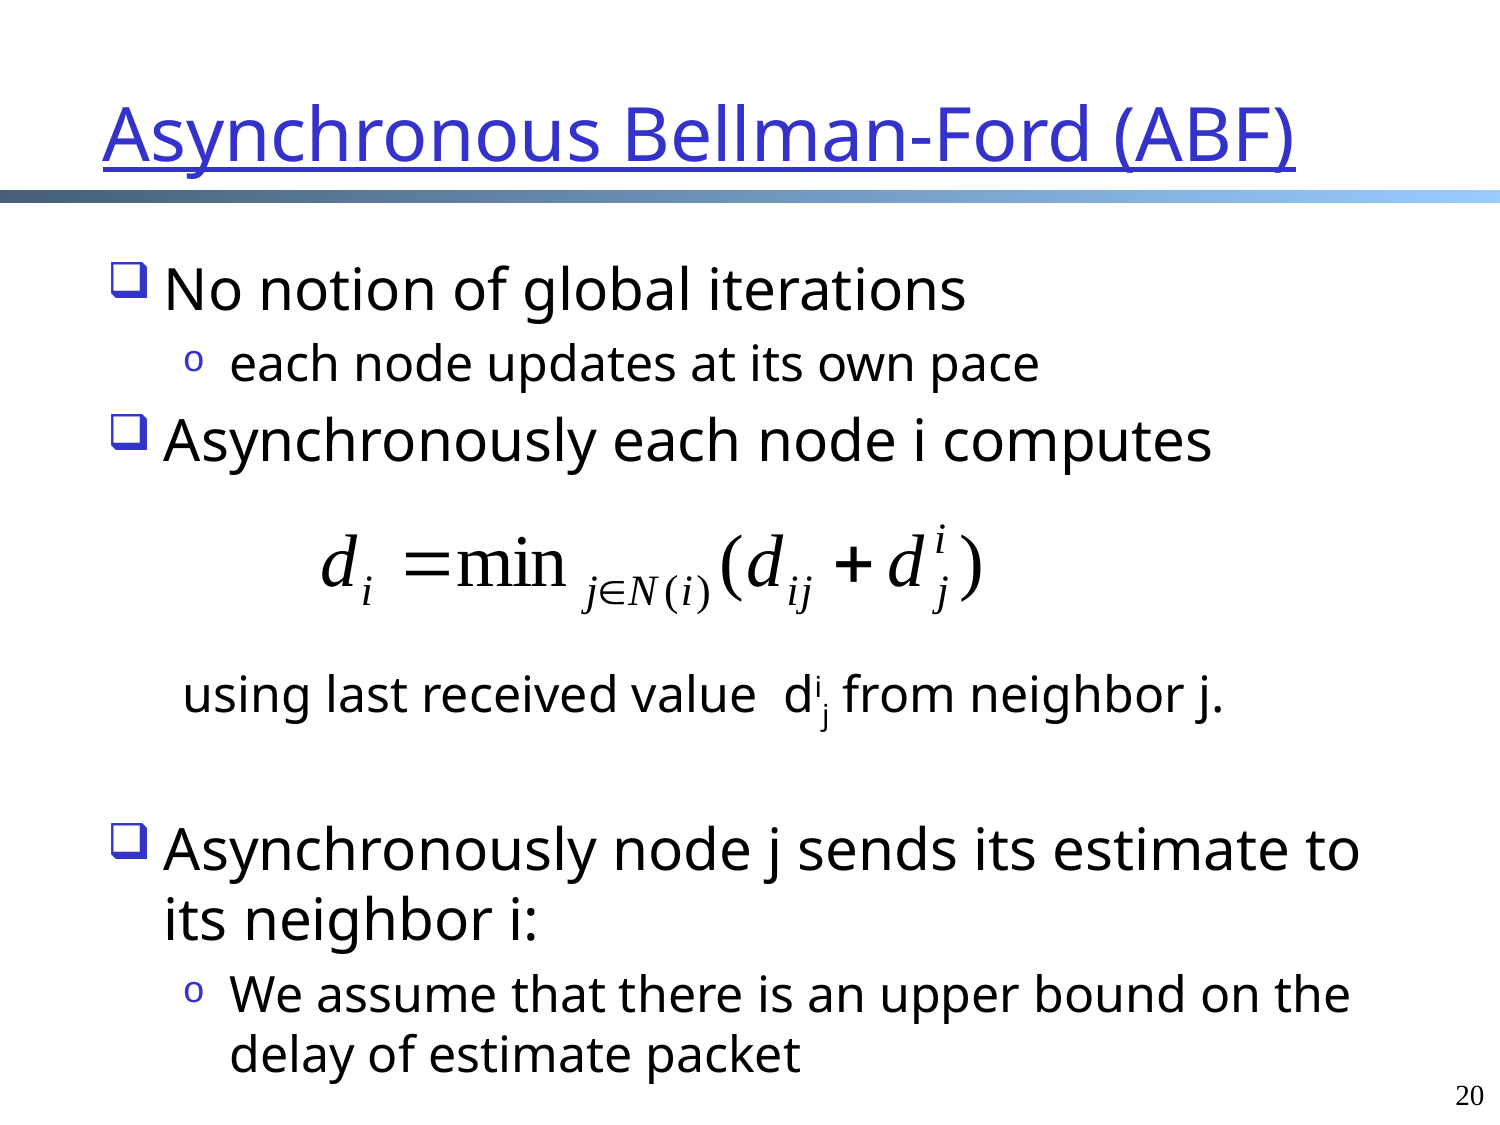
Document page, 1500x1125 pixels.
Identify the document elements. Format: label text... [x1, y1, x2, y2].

text_box 5 [1424, 190, 1428, 203]
slide_number 20 [1424, 1068, 1500, 1125]
title Asynchronous Bellman-Ford (ABF) [87, 37, 1404, 225]
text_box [309, 505, 996, 630]
list No notion of global iterations each node updates at its own pace Asynchronously each node i computes using last received value dij from neighbor j. Asynchronously node j sends its estimate to its neighbor i: We assume that there is an upper bound on the delay of estimate packet [92, 244, 1414, 1041]
